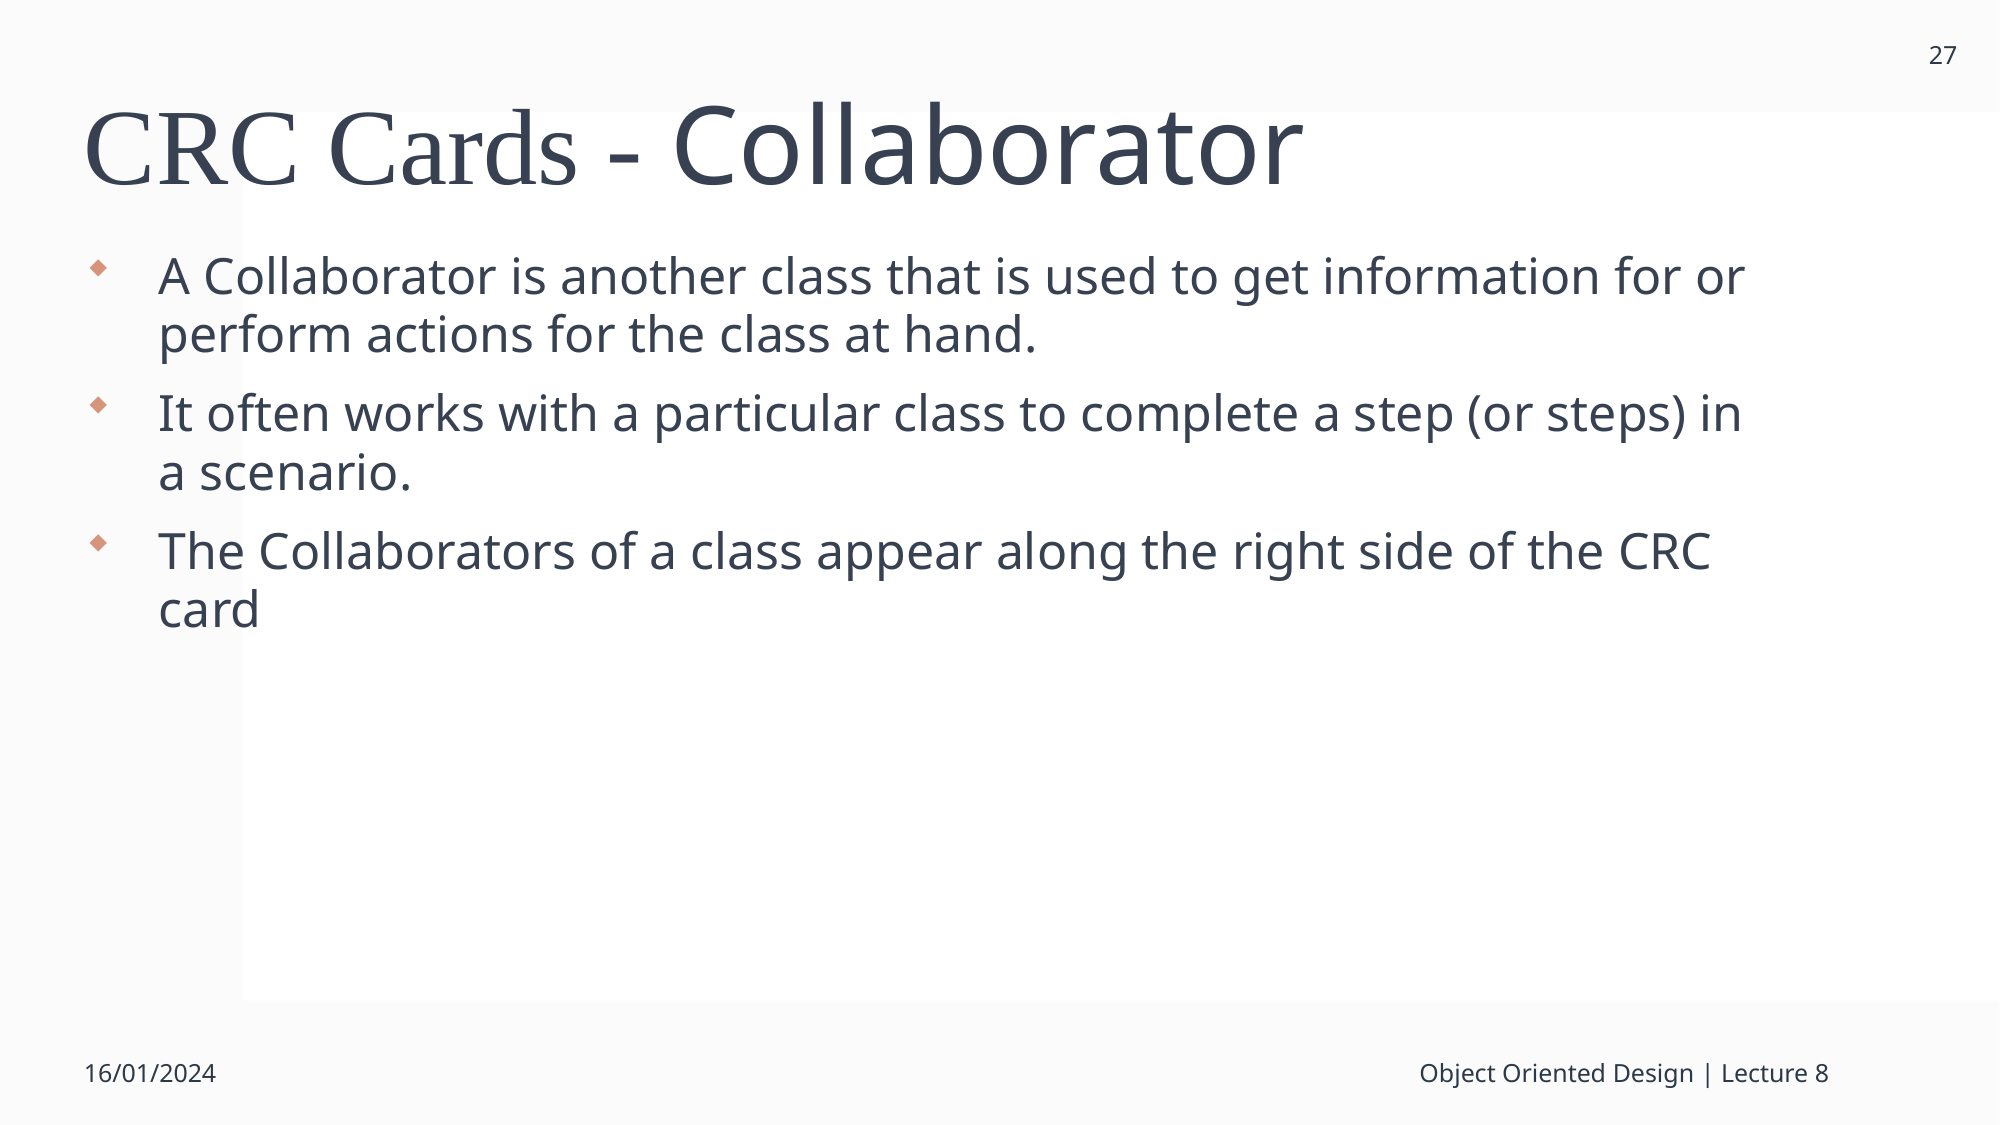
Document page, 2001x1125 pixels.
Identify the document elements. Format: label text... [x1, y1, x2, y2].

slide_number 27 [1886, 0, 2000, 113]
title CRC Cards - Collaborator [68, 59, 1799, 238]
list A Collaborator is another class that is used to get information for or perform actions for the class at hand. It often works with a particular class to complete a step (or steps) in a scenario. The Collaborators of a class appear along the right side of the CRC card [68, 238, 1799, 1038]
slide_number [68, 1020, 519, 1125]
footer Object Oriented Design | Lecture 8 [618, 1020, 1845, 1125]
